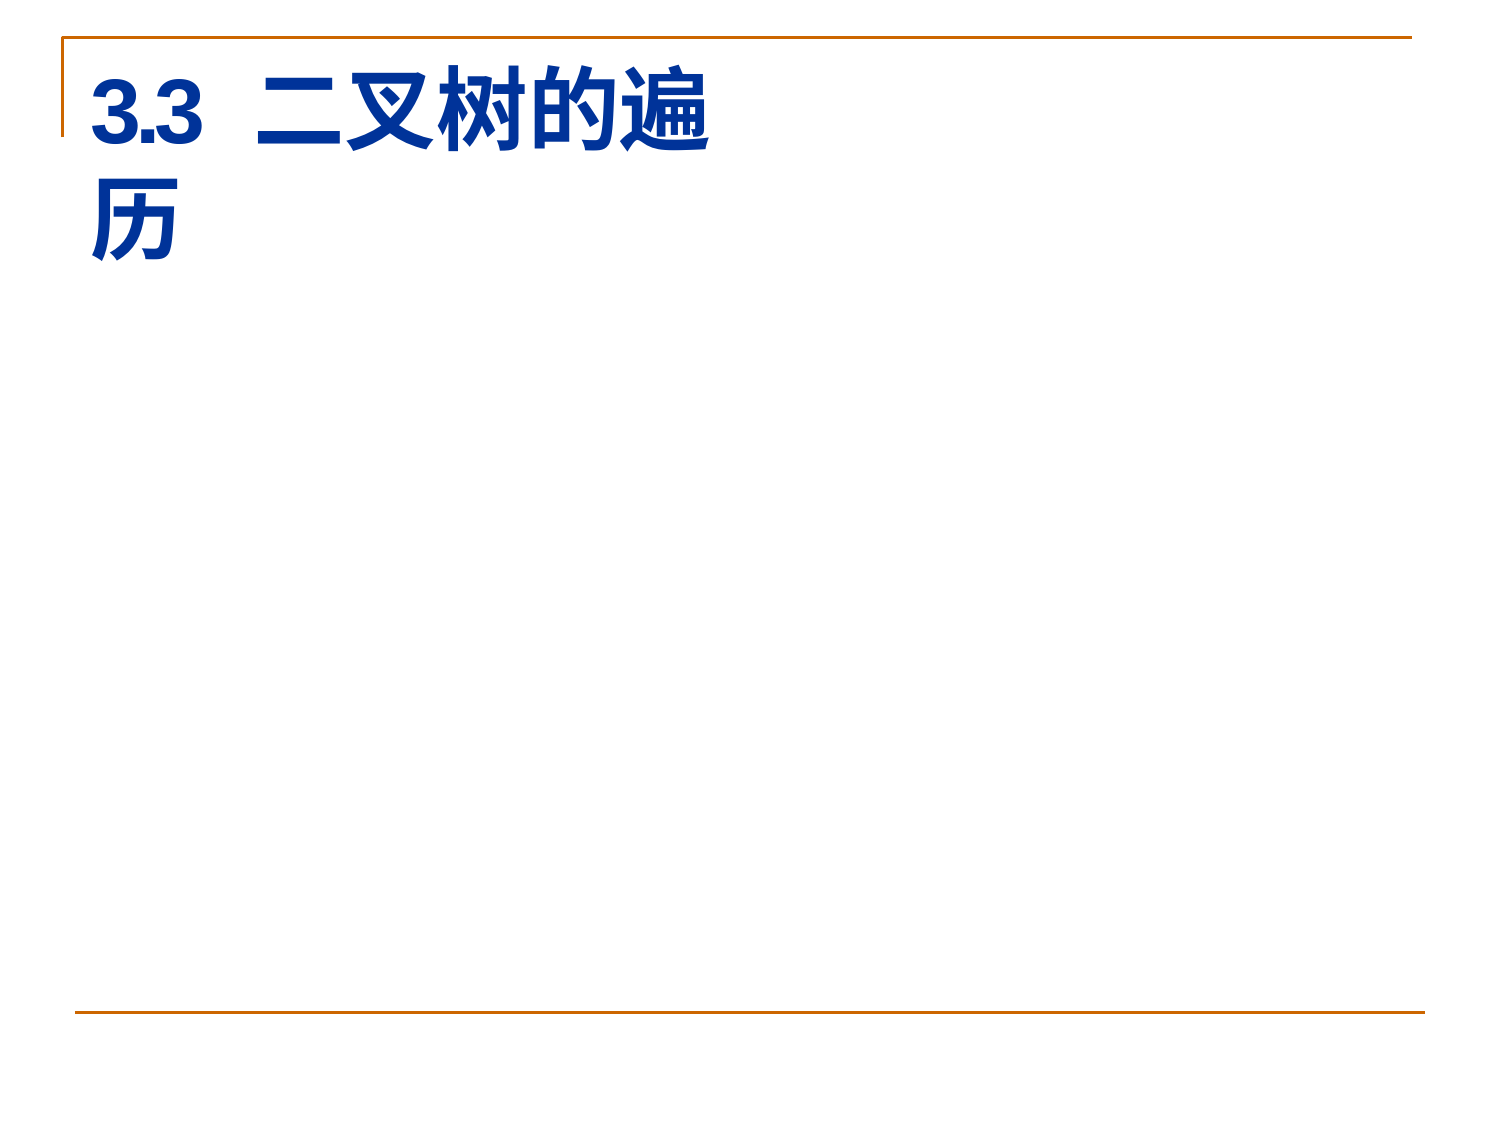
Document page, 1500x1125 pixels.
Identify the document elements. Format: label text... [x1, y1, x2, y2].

title 3.3 二叉树的遍历 [87, 50, 778, 273]
